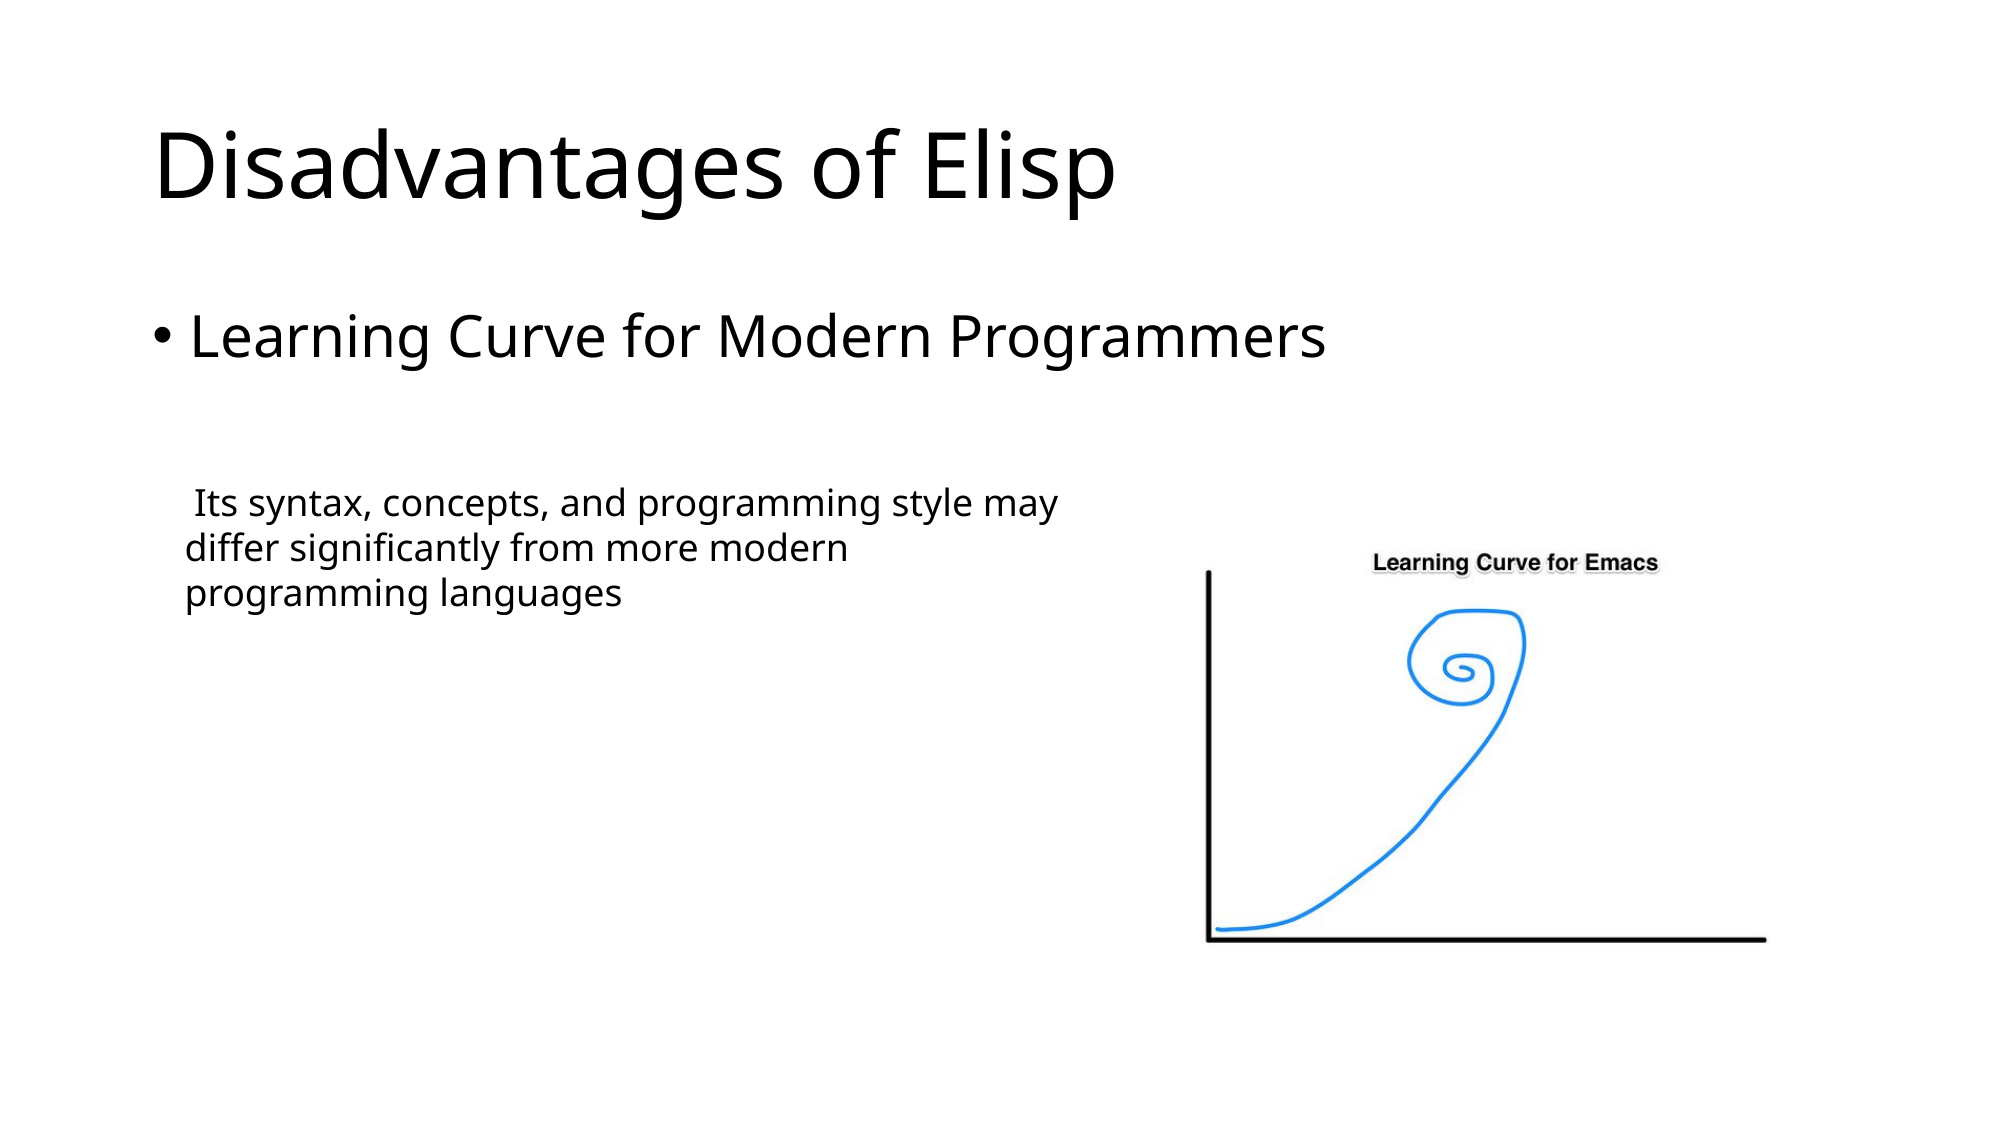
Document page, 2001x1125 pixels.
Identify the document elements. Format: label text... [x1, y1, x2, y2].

text_box Its syntax, concepts, and programming style may differ significantly from more modern programming languages [169, 471, 1105, 621]
title Disadvantages of Elisp [137, 59, 1863, 278]
picture [1172, 441, 1843, 987]
list Learning Curve for Modern Programmers [137, 299, 1863, 396]
